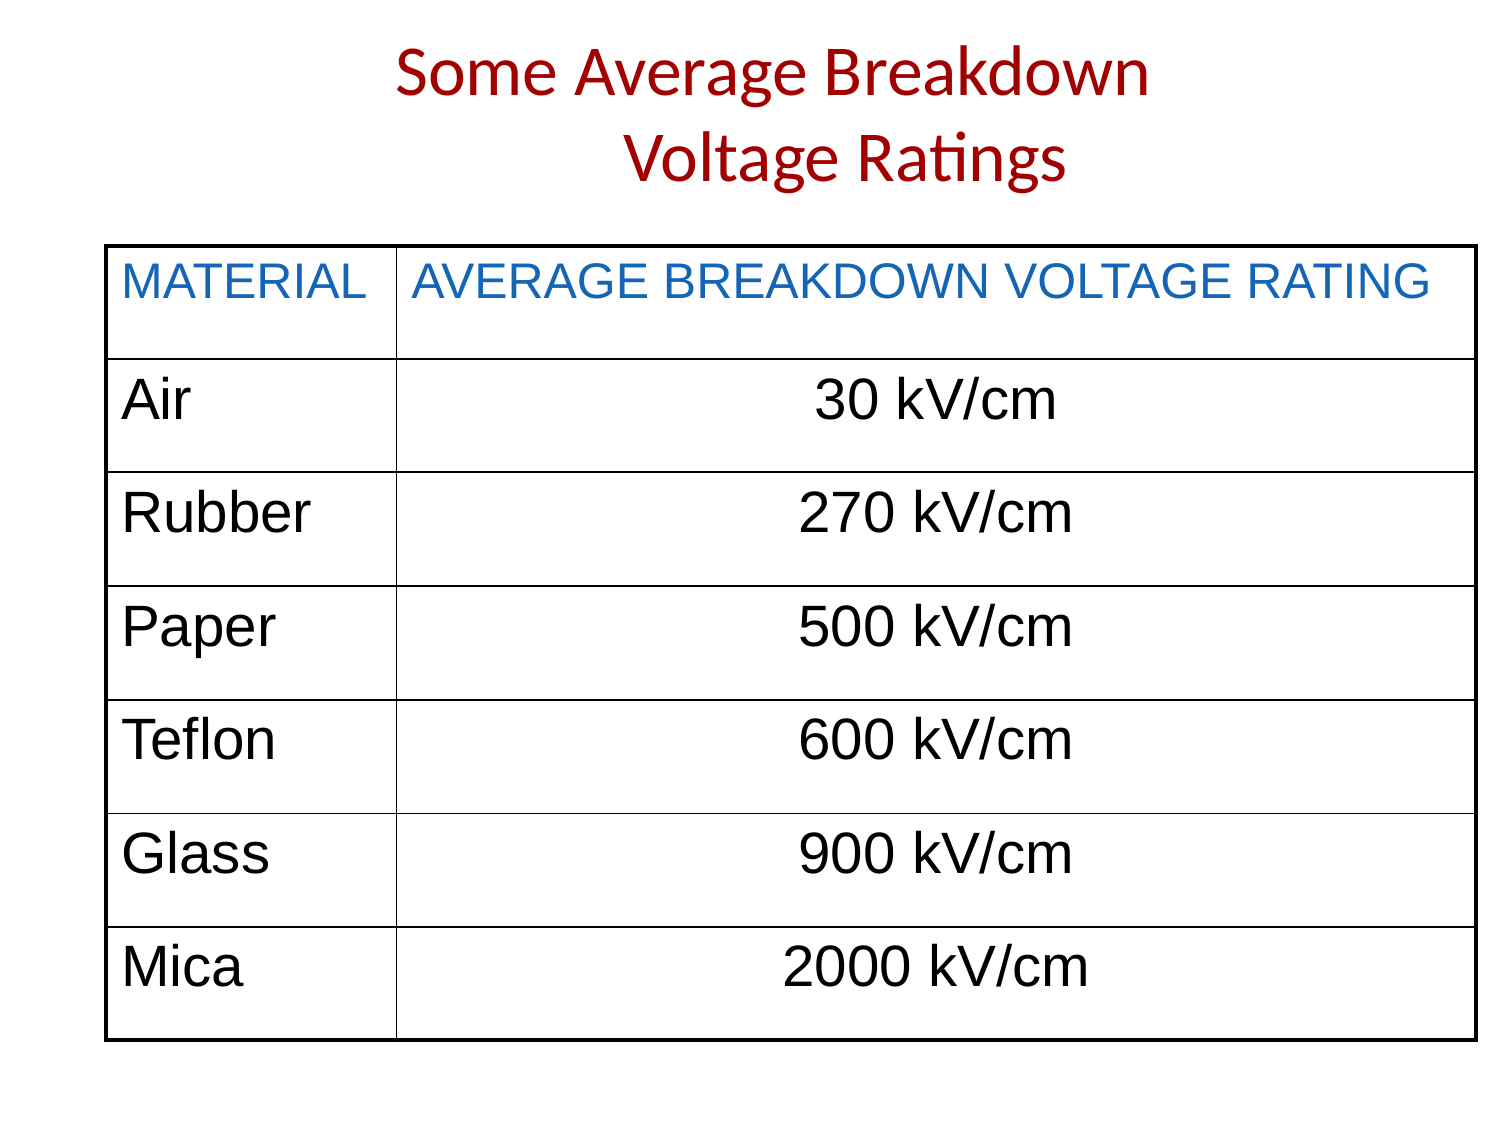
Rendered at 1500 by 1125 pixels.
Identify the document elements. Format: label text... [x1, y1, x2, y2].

title Some Average Breakdown Voltage Ratings [106, 15, 1457, 204]
table_cell Rubber [108, 473, 396, 585]
table_cell 600 kV/cm [397, 701, 1474, 813]
table_cell Glass [108, 814, 396, 926]
table_cell Paper [108, 587, 396, 699]
table_cell Air [108, 360, 396, 471]
table_header MATERIAL [108, 248, 396, 358]
table_cell 270 kV/cm [397, 473, 1474, 585]
table_header AVERAGE BREAKDOWN VOLTAGE RATING [397, 248, 1474, 358]
table_cell Teflon [108, 701, 396, 813]
table_cell 2000 kV/cm [397, 928, 1474, 1038]
table_cell Mica [108, 928, 396, 1038]
table_cell 30 kV/cm [397, 360, 1474, 471]
table_cell 500 kV/cm [397, 587, 1474, 699]
table_cell 900 kV/cm [397, 814, 1474, 926]
